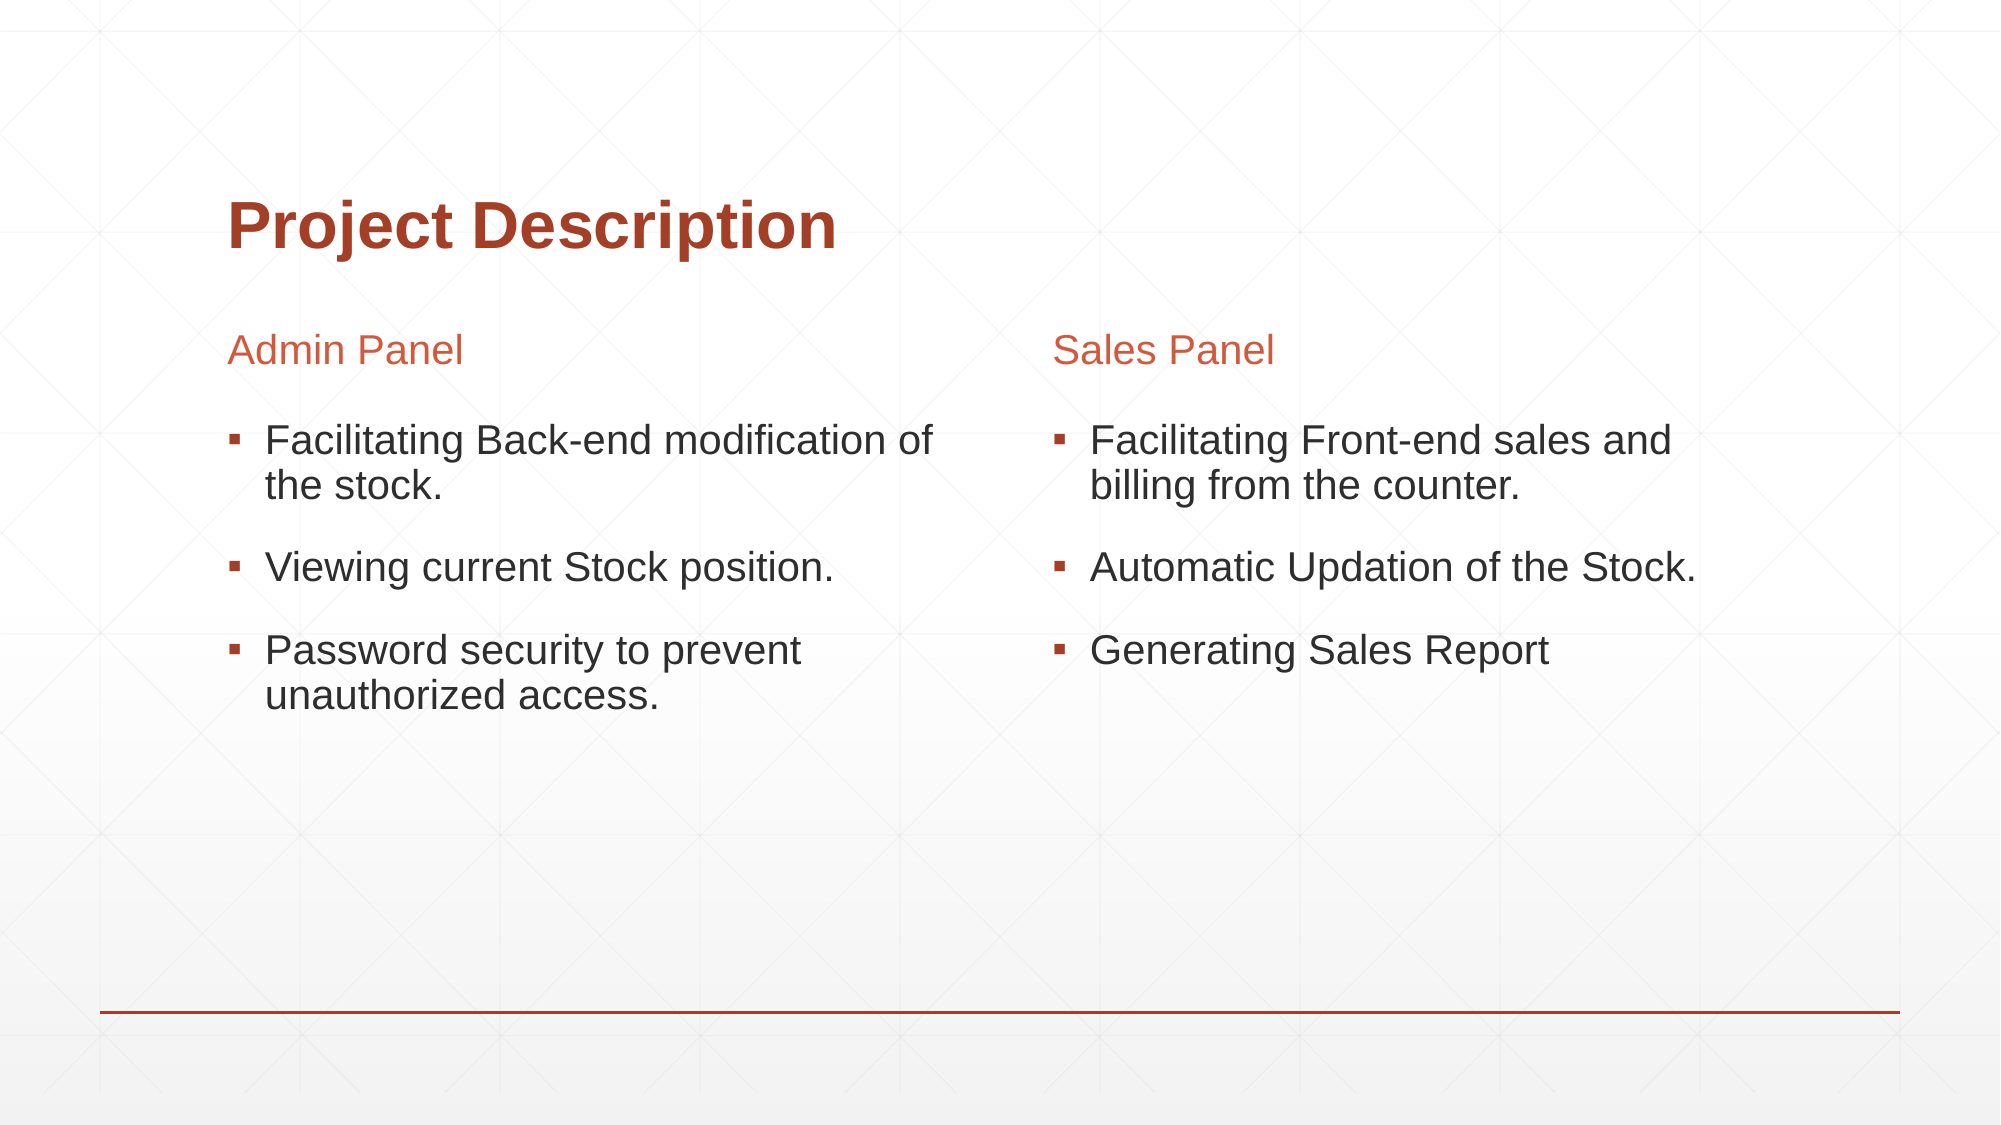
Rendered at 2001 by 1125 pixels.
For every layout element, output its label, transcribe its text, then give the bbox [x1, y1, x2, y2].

title Project Description [212, 82, 1788, 271]
list Sales Panel [1037, 298, 1788, 404]
list Facilitating Front-end sales and billing from the counter. Automatic Updation of the Stock. Generating Sales Report [1037, 410, 1788, 950]
list Admin Panel [212, 298, 963, 404]
list Facilitating Back-end modification of the stock. Viewing current Stock position. Password security to prevent unauthorized access. [212, 410, 963, 950]
